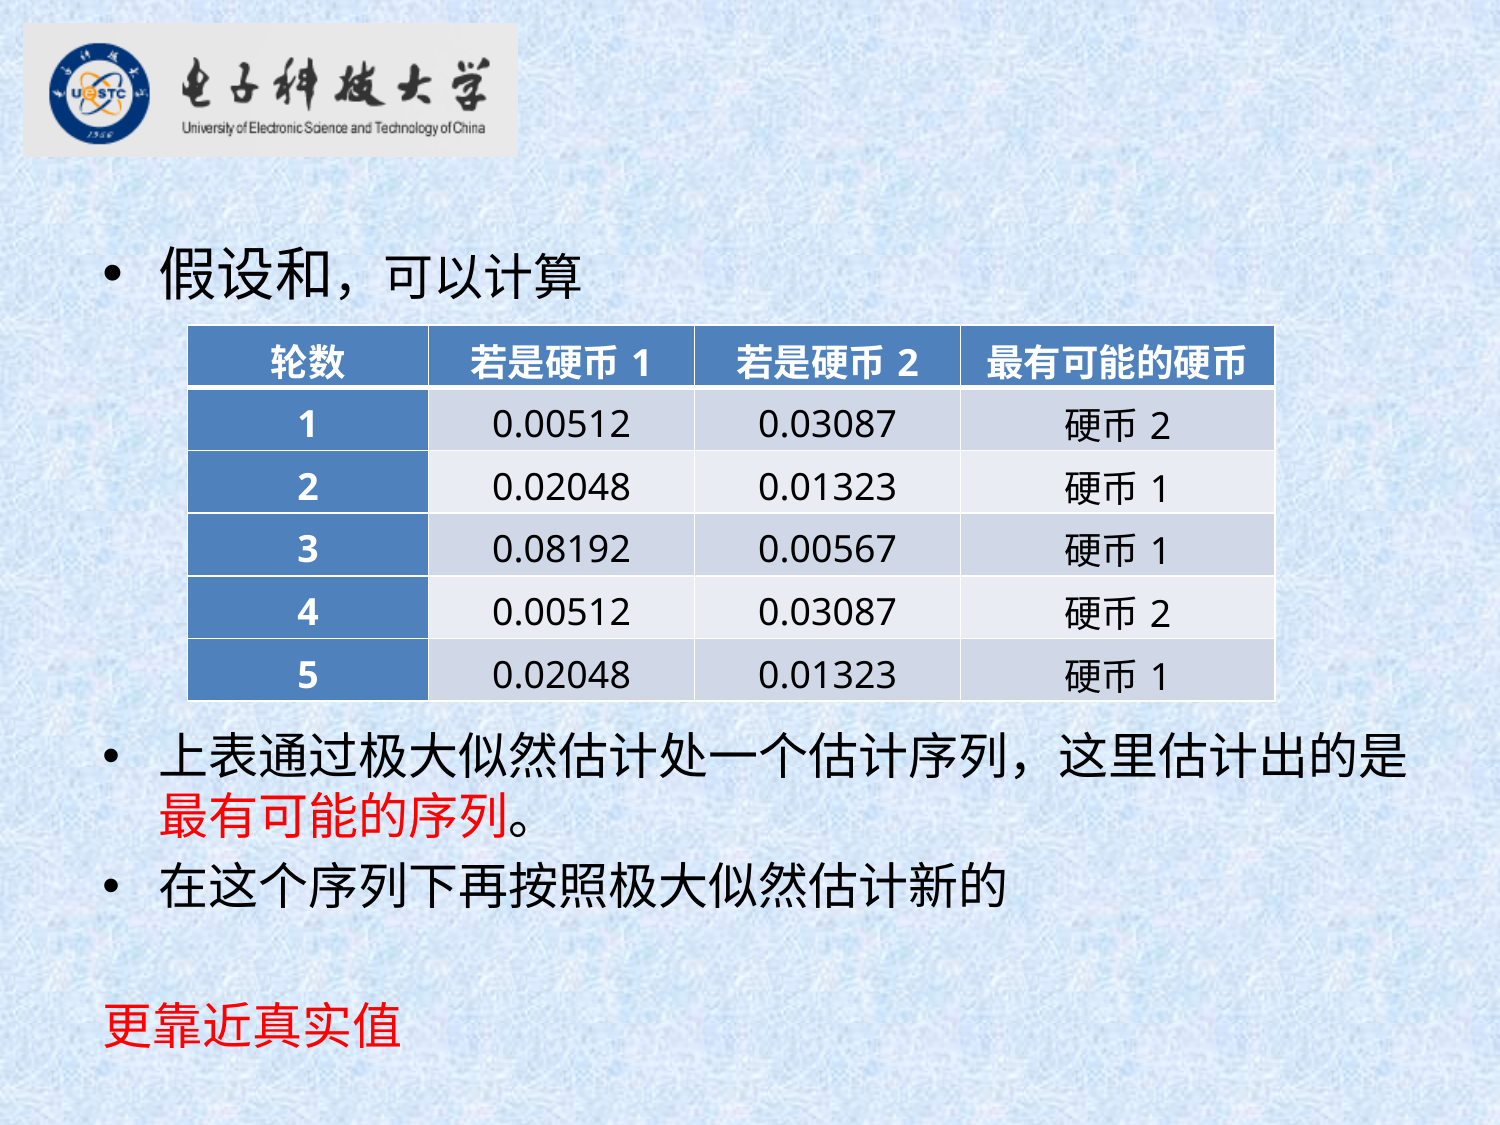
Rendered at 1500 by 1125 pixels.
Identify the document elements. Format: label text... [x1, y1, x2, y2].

table_cell 0.02048 [429, 639, 694, 700]
table_cell 2 [188, 451, 428, 512]
table_cell 4 [188, 577, 428, 638]
table_cell 0.01323 [695, 451, 960, 512]
table_cell 0.02048 [429, 451, 694, 512]
table_header 轮数 [188, 326, 428, 385]
table_cell 硬币1 [961, 639, 1274, 700]
table_cell 0.01323 [695, 639, 960, 700]
table_header 最有可能的硬币 [961, 326, 1274, 385]
table_cell 0.03087 [695, 577, 960, 638]
table_cell 0.00512 [429, 390, 694, 450]
table_header 若是硬币2 [695, 326, 960, 385]
table_cell 硬币1 [961, 514, 1274, 575]
picture [0, 0, 1500, 1125]
table_header 若是硬币1 [429, 326, 694, 385]
table_cell 0.00567 [695, 514, 960, 575]
table_cell 3 [188, 514, 428, 575]
table_cell 5 [188, 639, 428, 700]
table_cell 0.00512 [429, 577, 694, 638]
table_cell 0.08192 [429, 514, 694, 575]
table_cell 0.03087 [695, 390, 960, 450]
table_cell 硬币1 [961, 451, 1274, 512]
table_cell 硬币2 [961, 390, 1274, 450]
table_cell 硬币2 [961, 577, 1274, 638]
table_cell 1 [188, 390, 428, 450]
